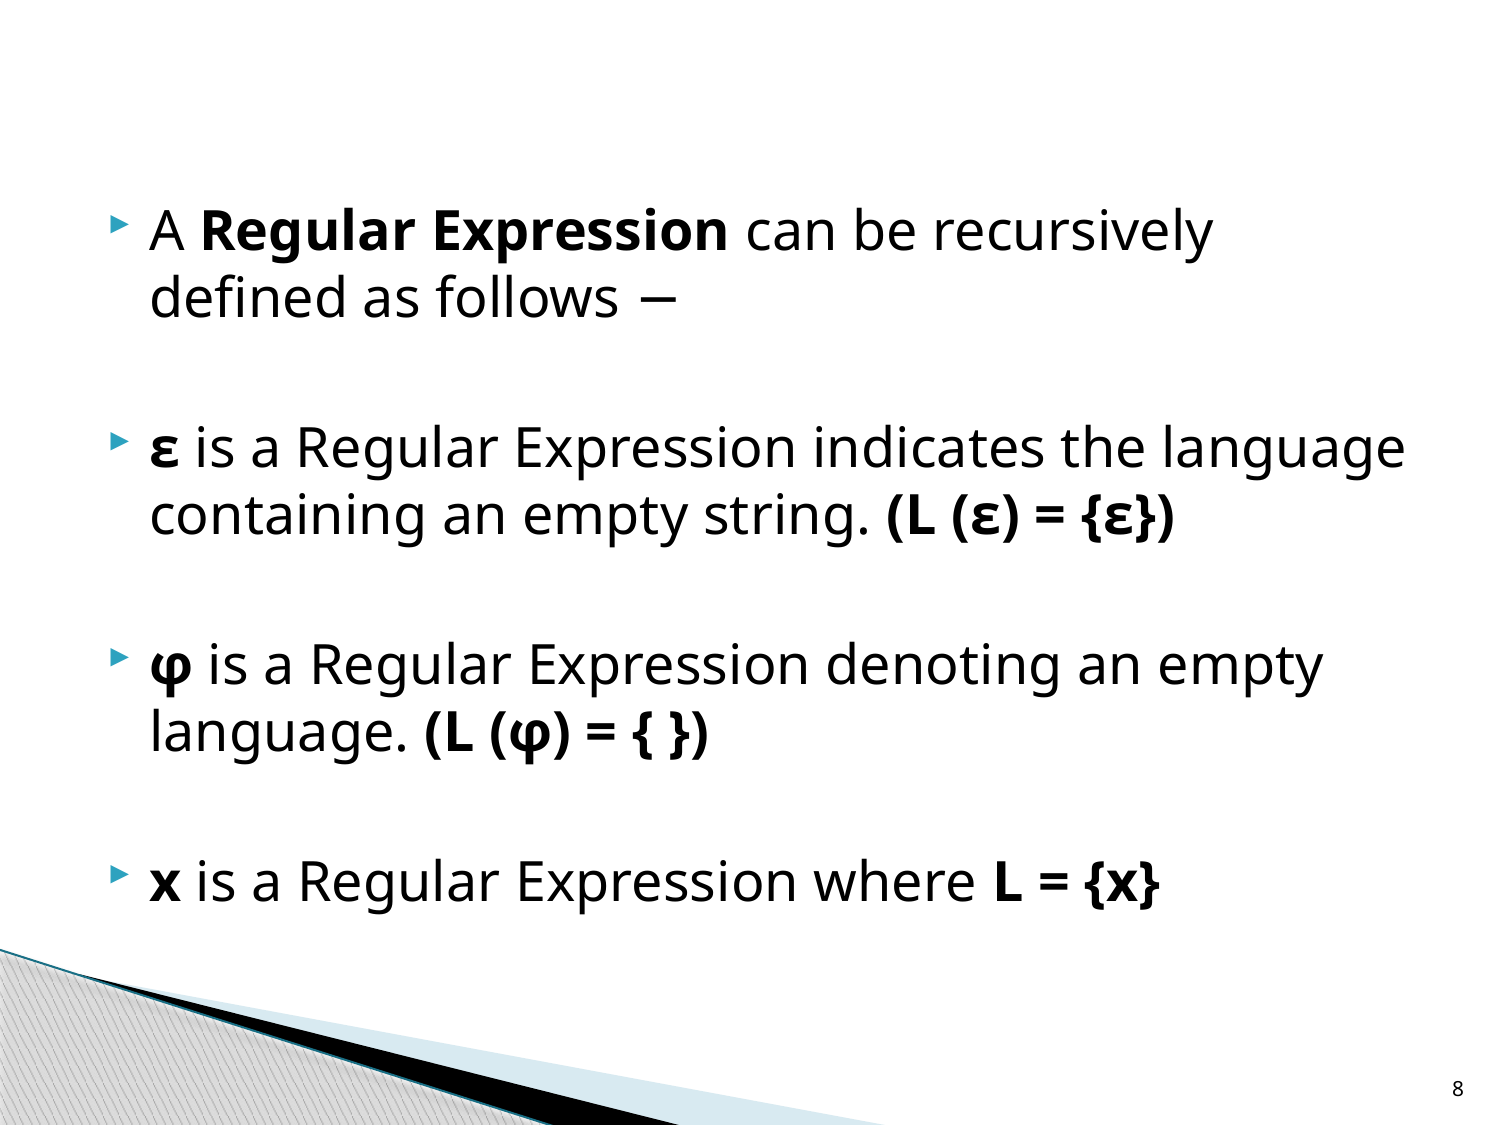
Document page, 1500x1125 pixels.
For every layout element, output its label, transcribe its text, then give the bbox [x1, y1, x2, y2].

list A Regular Expression can be recursively defined as follows − ε is a Regular Expression indicates the language containing an empty string. (L (ε) = {ε}) φ is a Regular Expression denoting an empty language. (L (φ) = { }) x is a Regular Expression where L = {x} [75, 187, 1425, 986]
slide_number 8 [1418, 1051, 1479, 1112]
